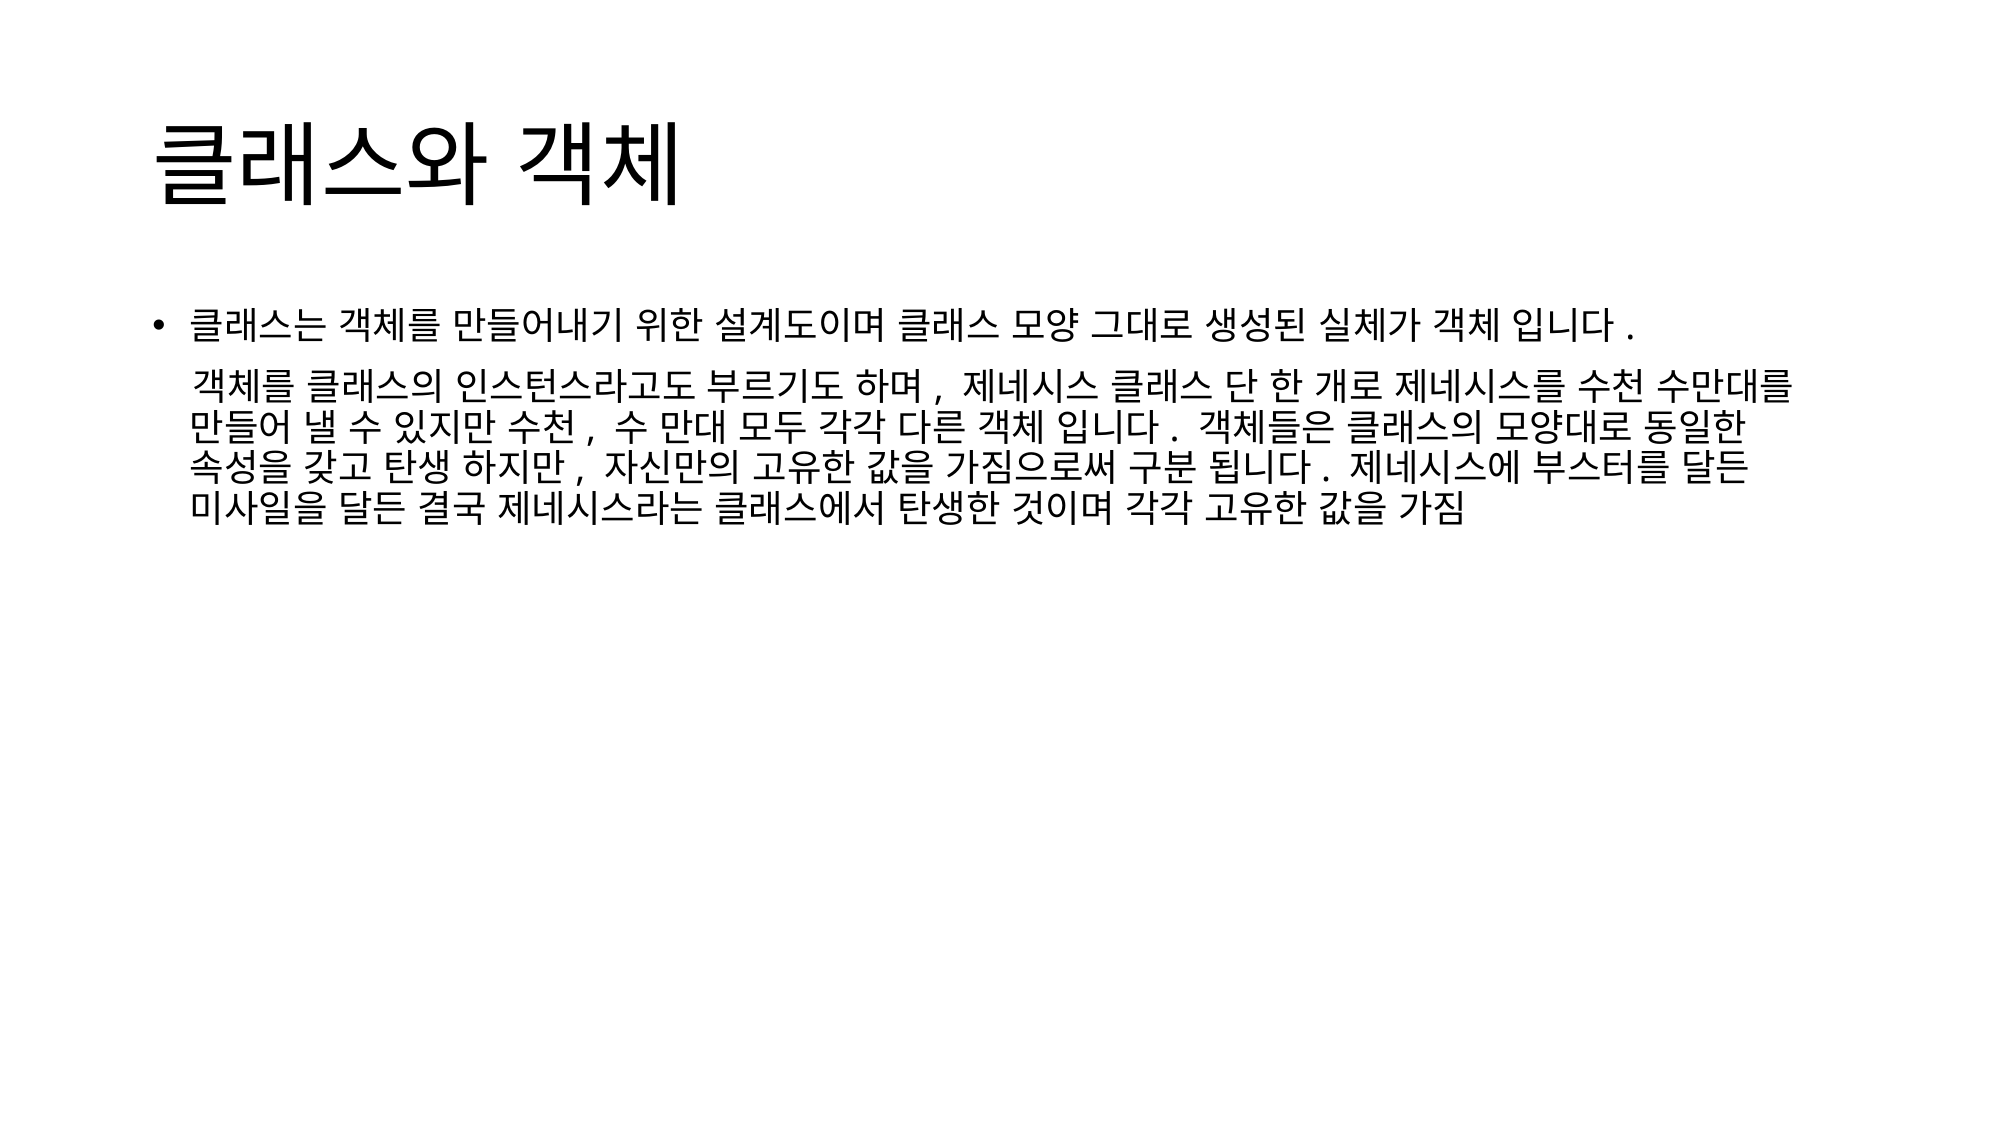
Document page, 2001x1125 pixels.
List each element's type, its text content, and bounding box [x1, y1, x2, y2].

title 클래스와 객체 [137, 59, 1863, 278]
list 클래스는 객체를 만들어내기 위한 설계도이며 클래스 모양 그대로 생성된 실체가 객체 입니다. 객체를 클래스의 인스턴스라고도 부르기도 하며, 제네시스 클래스 단 한 개로 제네시스를 수천 수만대를 만들어 낼 수 있지만 수천, 수 만대 모두 각각 다른 객체 입니다. 객체들은 클래스의 모양대로 동일한 속성을 갖고 탄생 하지만, 자신만의 고유한 값을 가짐으로써 구분 됩니다. 제네시스에 부스터를 달든 미사일을 달든 결국 제네시스라는 클래스에서 탄생한 것이며 각각 고유한 값을 가짐 [137, 299, 1863, 1014]
